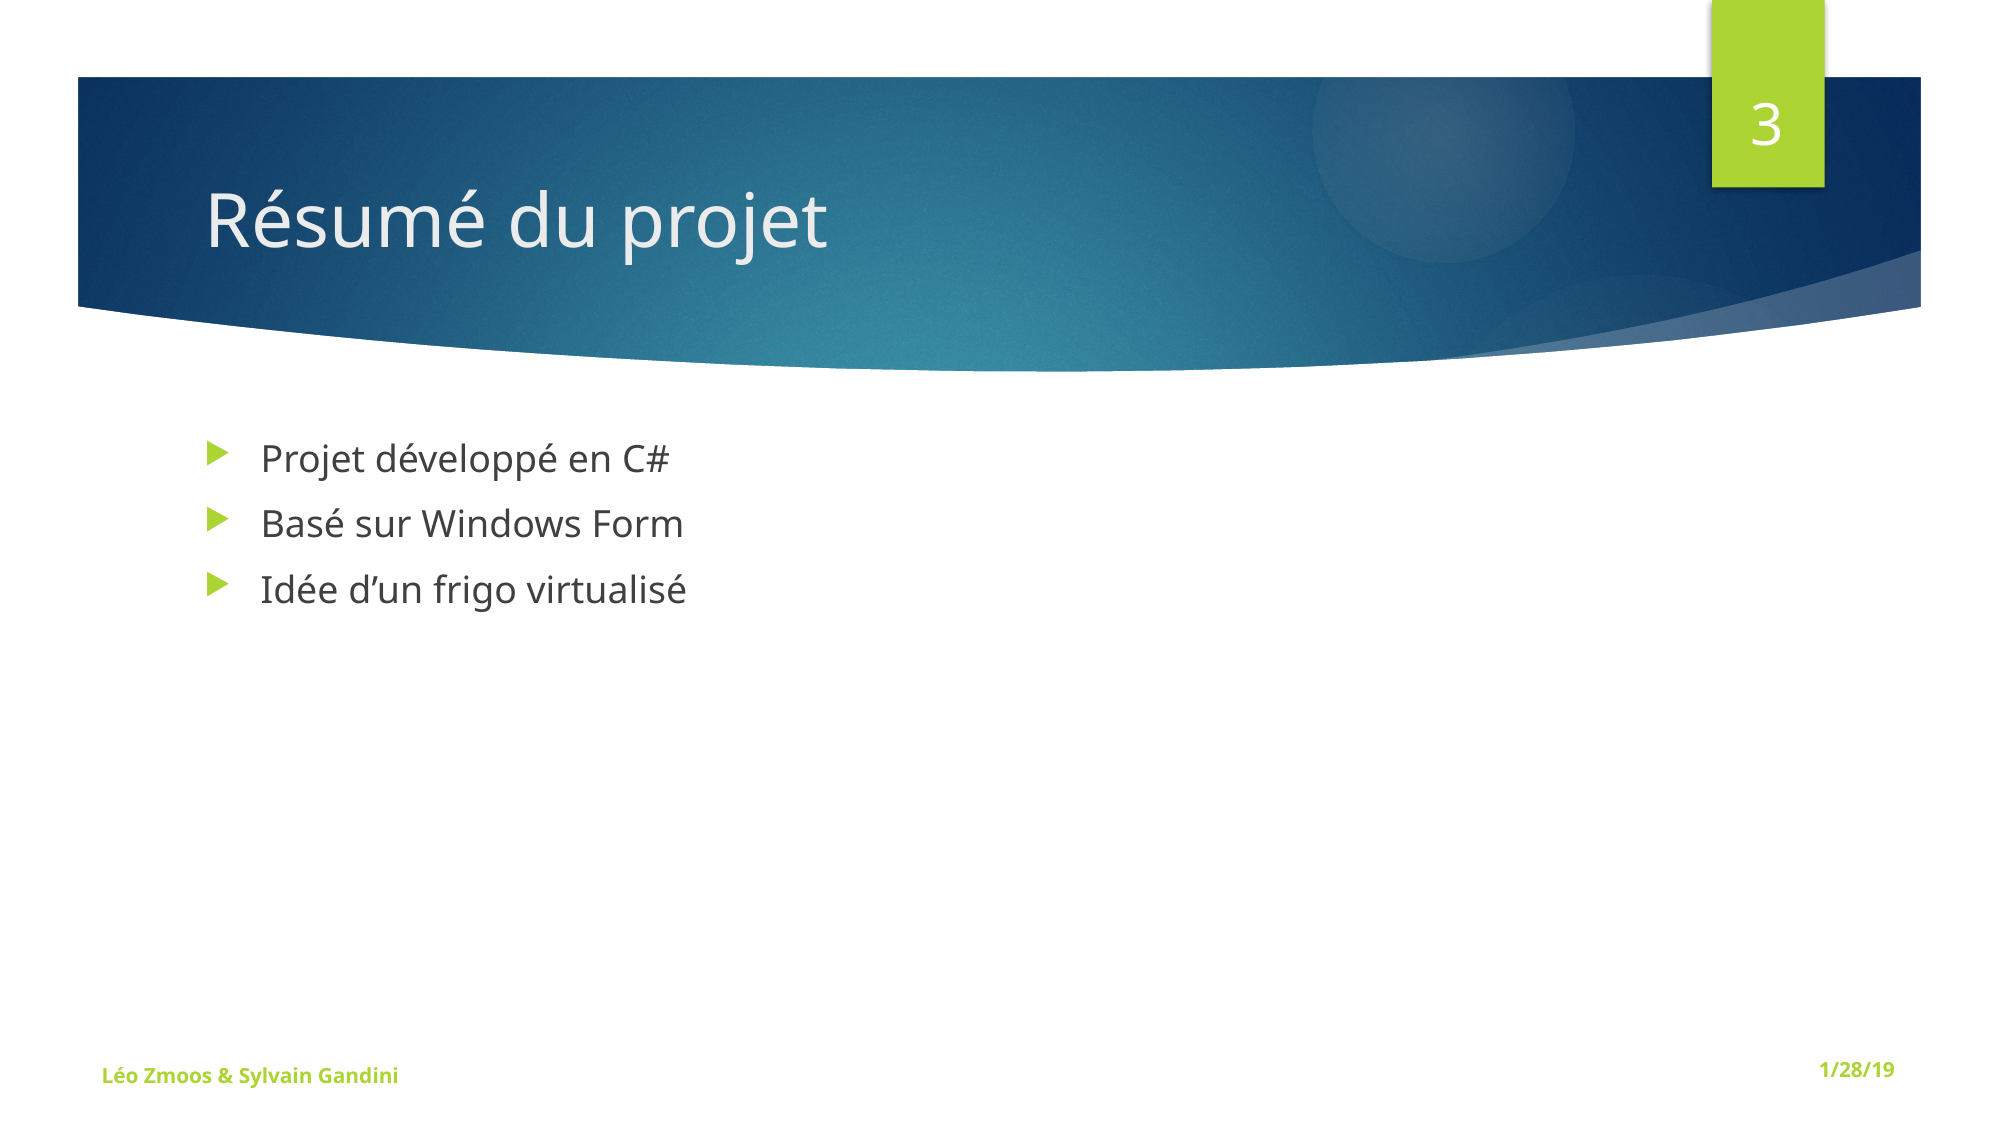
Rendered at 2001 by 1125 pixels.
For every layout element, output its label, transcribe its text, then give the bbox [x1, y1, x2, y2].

slide_number 3 [1698, 48, 1836, 175]
title Résumé du projet [189, 159, 1627, 276]
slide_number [1747, 1048, 1910, 1099]
list Projet développé en C# Basé sur Windows Form Idée d’un frigo virtualisé [189, 427, 1627, 988]
footer Léo Zmoos & Sylvain Gandini [86, 1048, 720, 1099]
